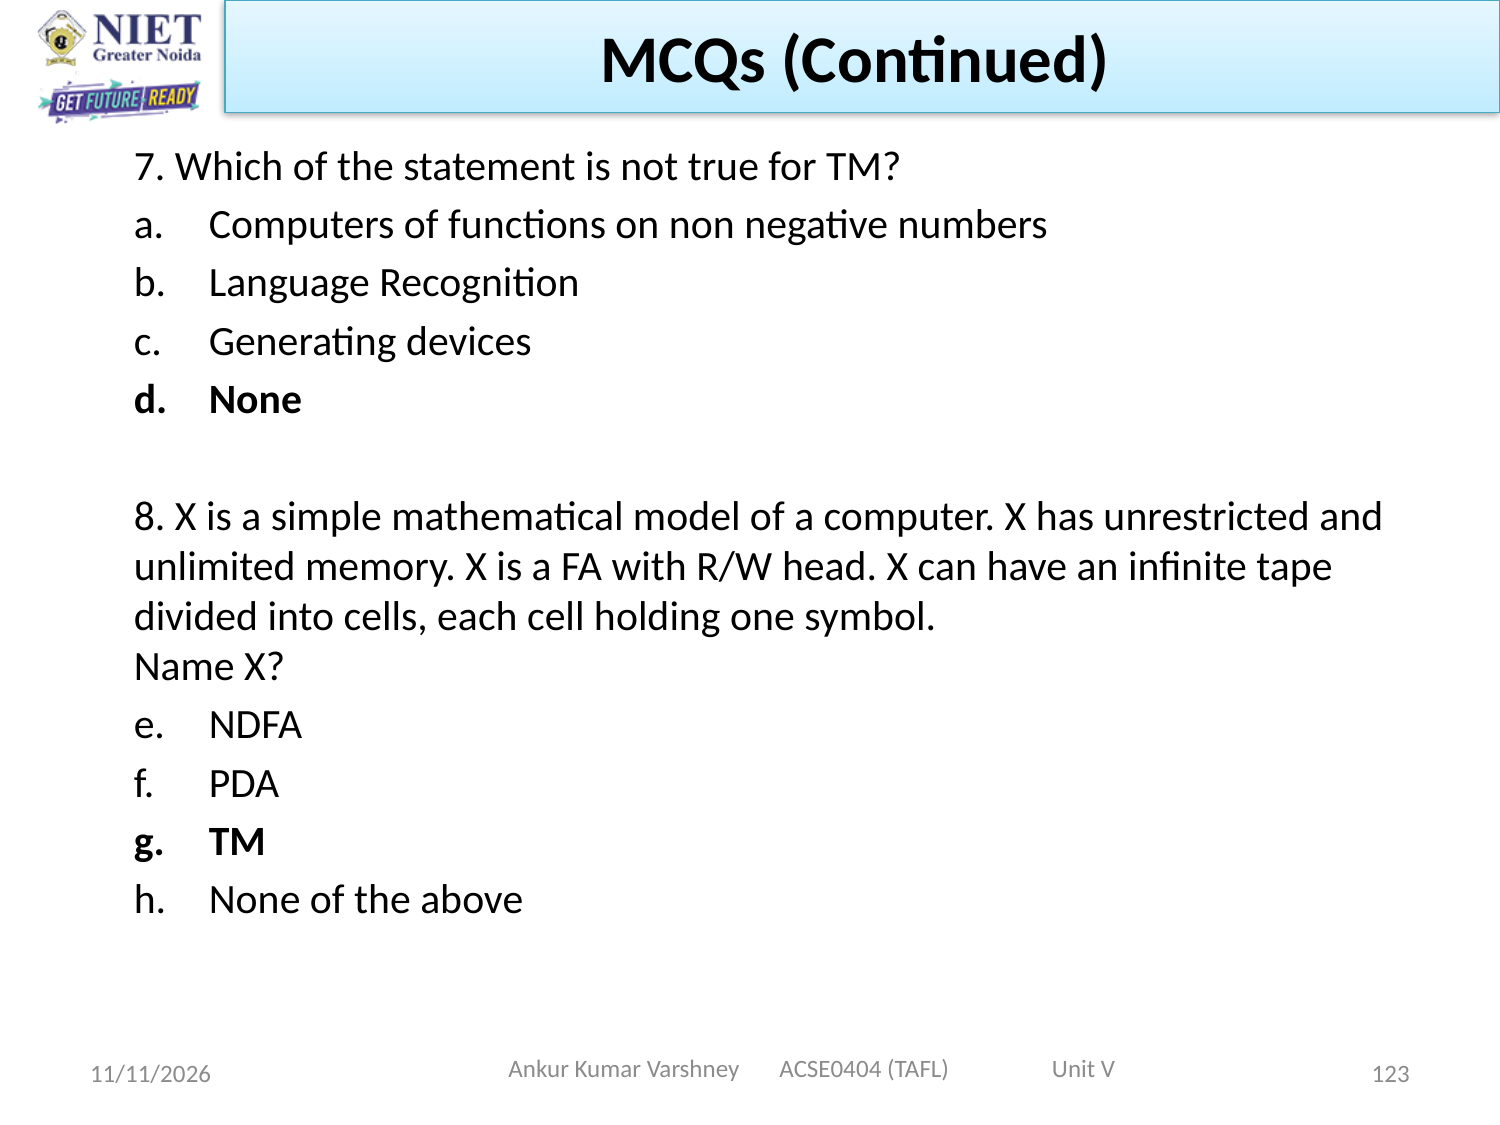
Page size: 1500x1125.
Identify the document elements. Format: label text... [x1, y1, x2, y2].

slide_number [75, 1042, 425, 1103]
footer Ankur Kumar Varshney ACSE0404 (TAFL) Unit V [412, 1037, 1213, 1098]
text_box MCQs (Continued) [238, 0, 1500, 113]
slide_number 123 [1074, 1042, 1425, 1103]
list 7. Which of the statement is not true for TM? Computers of functions on non negative numbers Language Recognition Generating devices None 8. X is a simple mathematical model of a computer. X has unrestricted and unlimited memory. X is a FA with R/W head. X can have an infinite tape divided into cells, each cell holding one symbol. Name X? NDFA PDA TM None of the above [118, 131, 1469, 874]
picture [0, 0, 238, 135]
